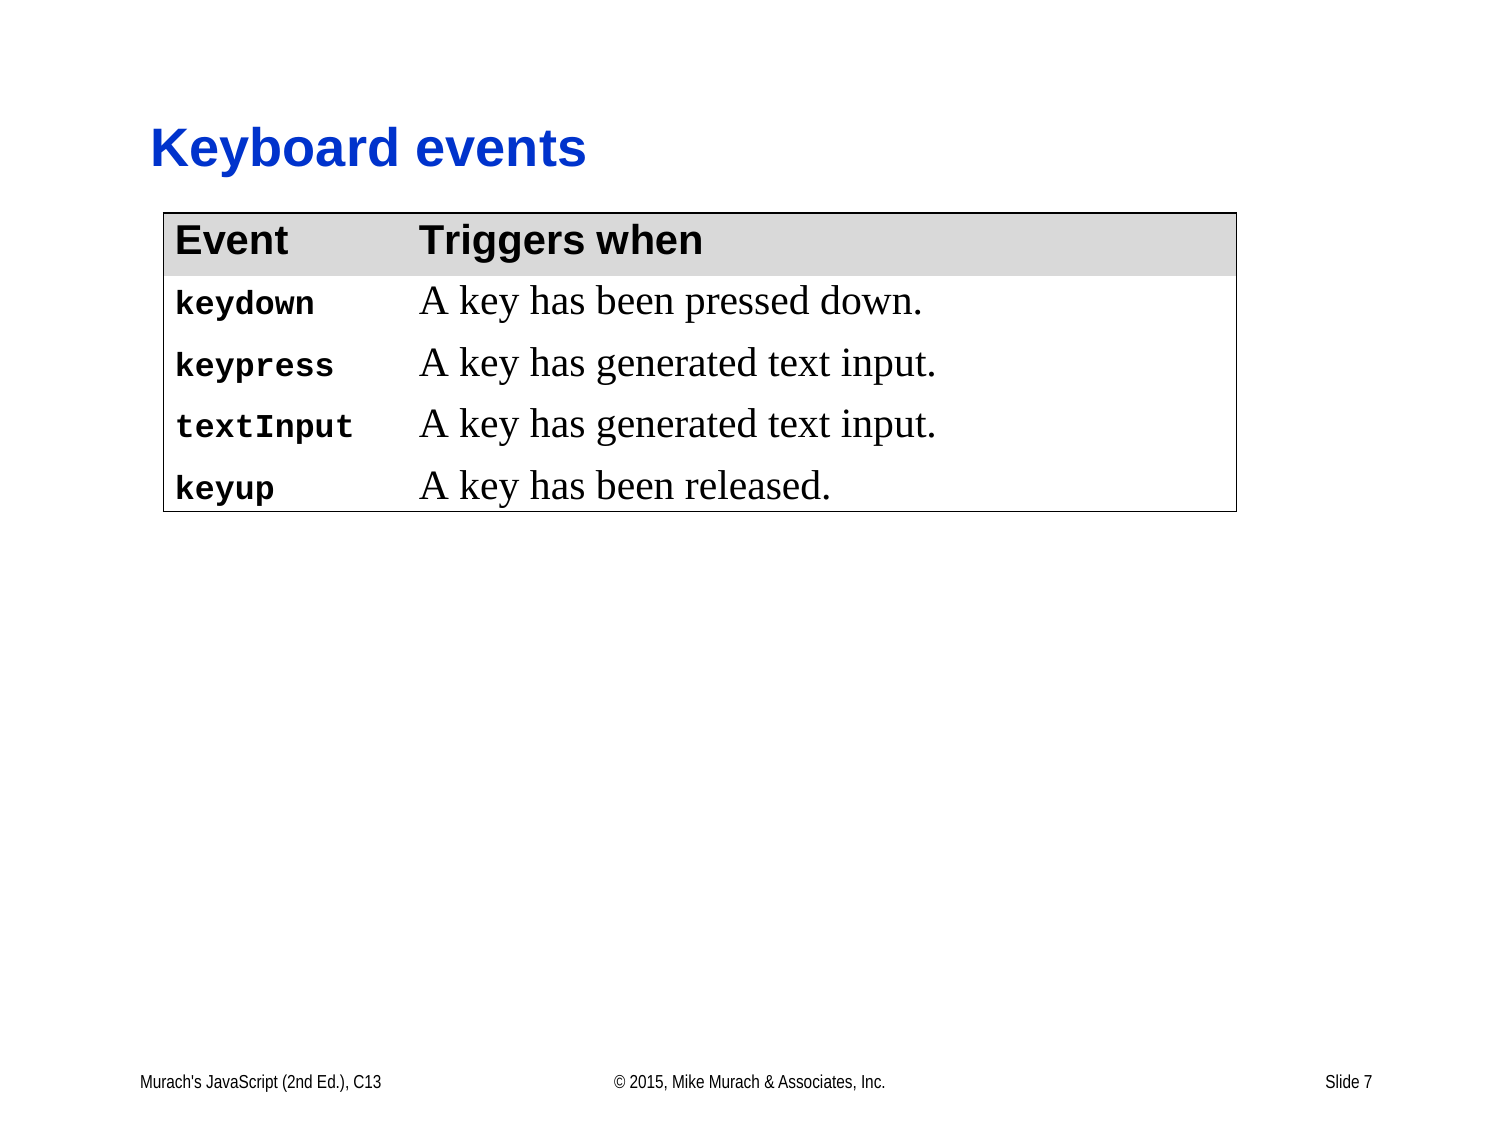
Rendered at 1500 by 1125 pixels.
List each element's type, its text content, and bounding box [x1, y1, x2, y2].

title Keyboard events [150, 112, 1350, 179]
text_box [162, 199, 1373, 526]
slide_number Murach's JavaScript (2nd Ed.), C13 [125, 1025, 450, 1100]
footer © 2015, Mike Murach & Associates, Inc. [474, 1025, 1025, 1100]
slide_number Slide 7 [1074, 1025, 1388, 1100]
